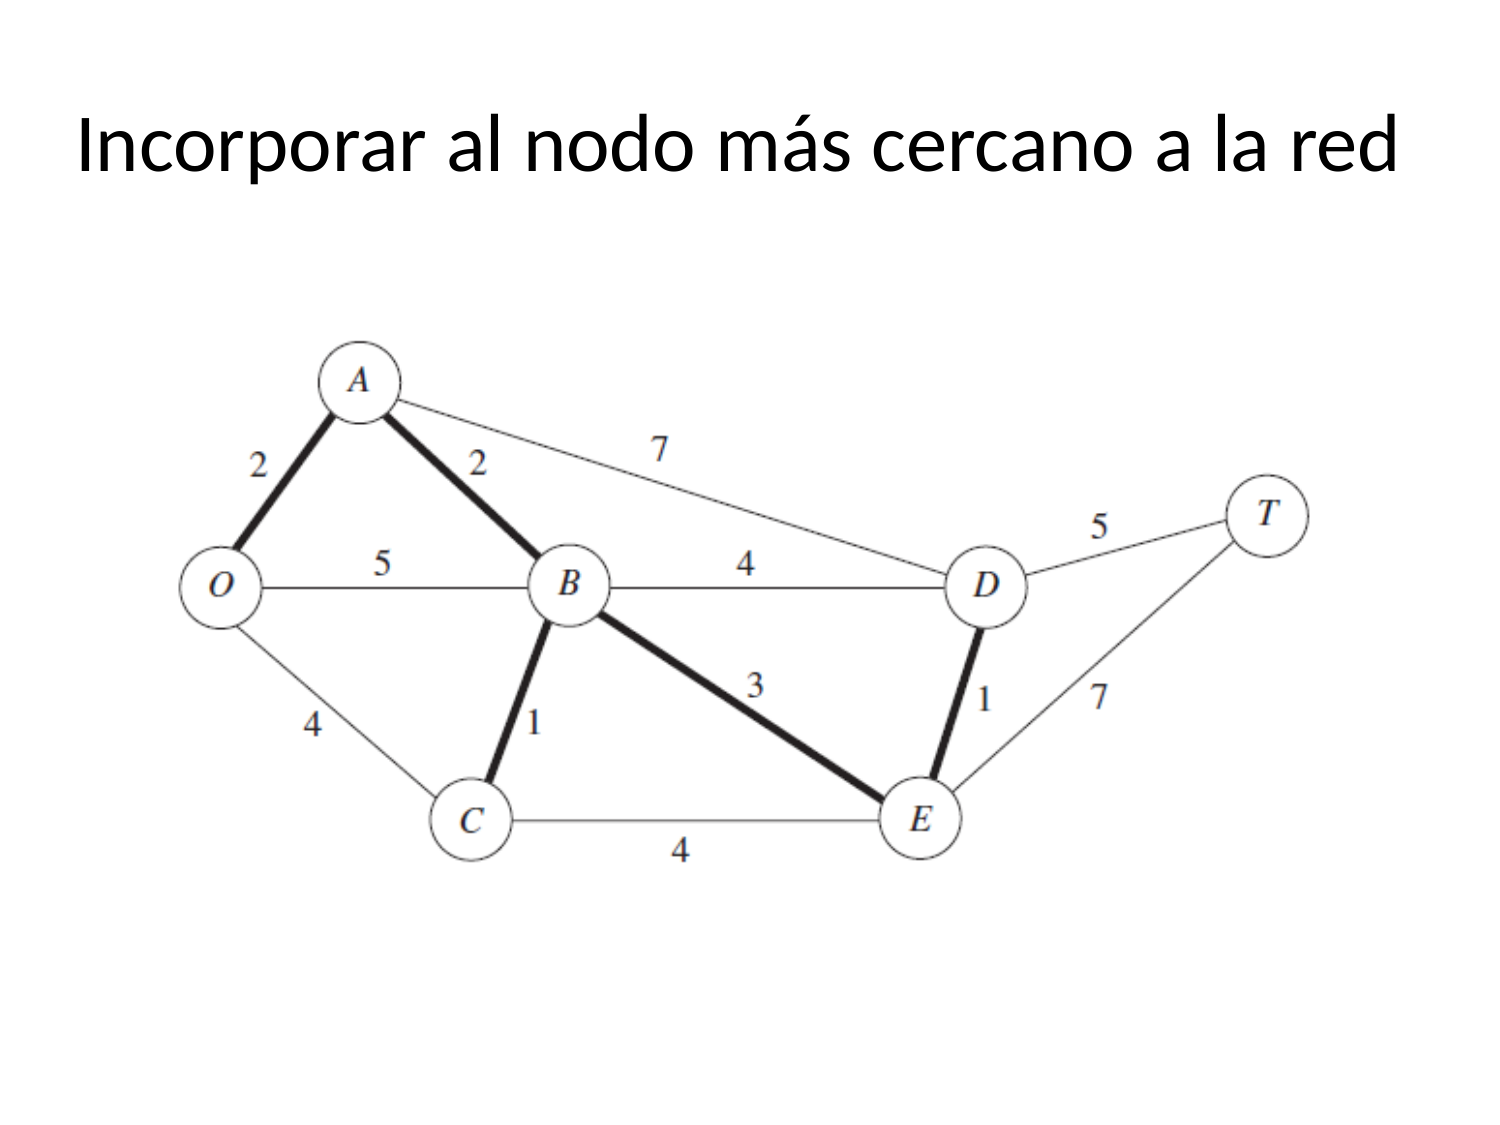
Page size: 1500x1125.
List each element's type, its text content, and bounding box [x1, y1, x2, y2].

picture [150, 330, 1330, 906]
title Incorporar al nodo más cercano a la red [53, 45, 1425, 233]
